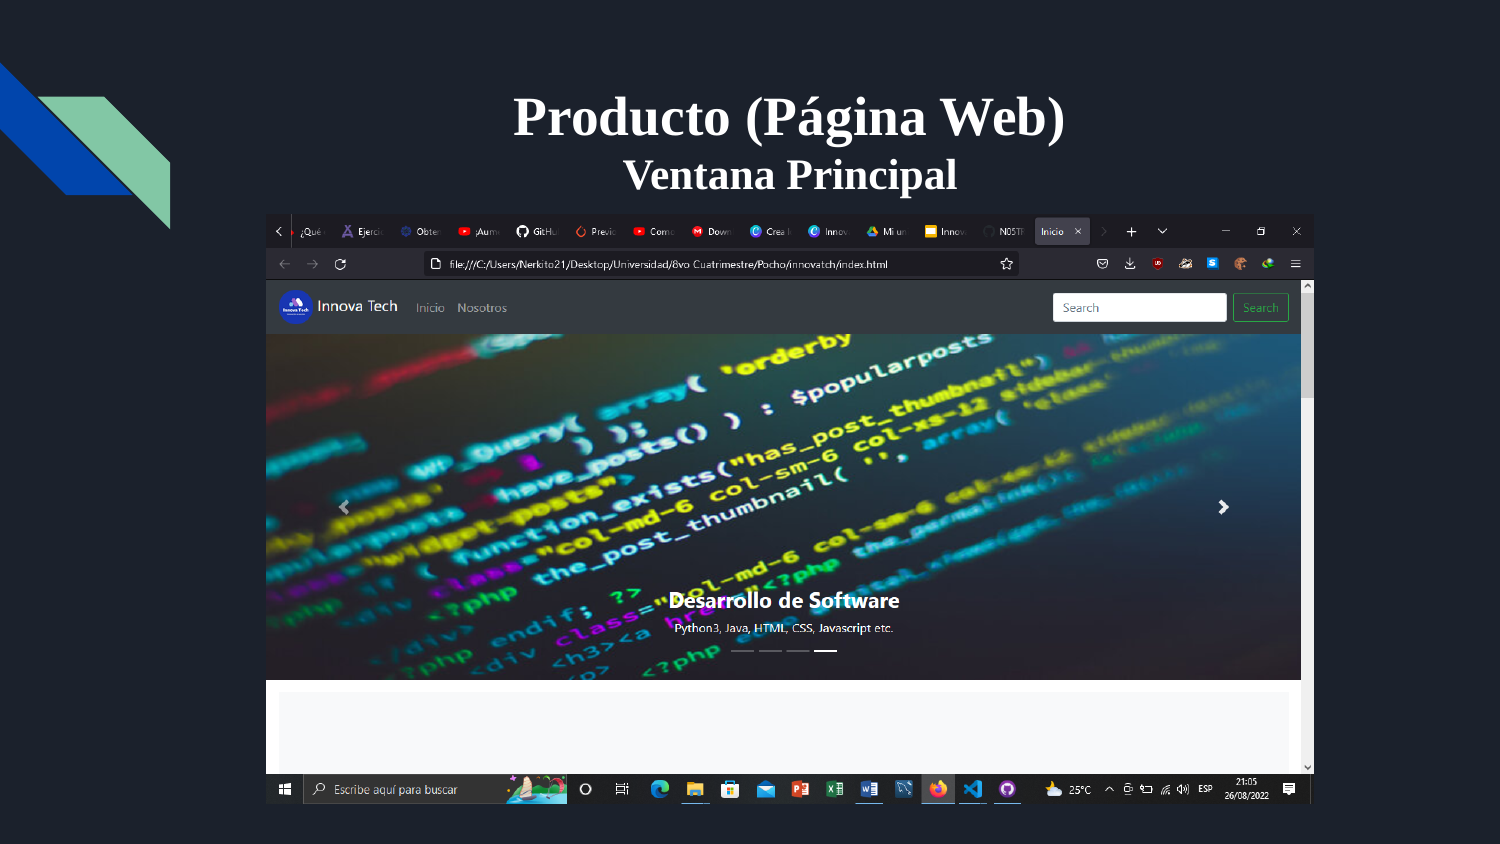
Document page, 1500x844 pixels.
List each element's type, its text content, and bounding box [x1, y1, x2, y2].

picture [266, 214, 1315, 804]
title Producto (Página Web) Ventana Principal [212, 64, 1368, 215]
